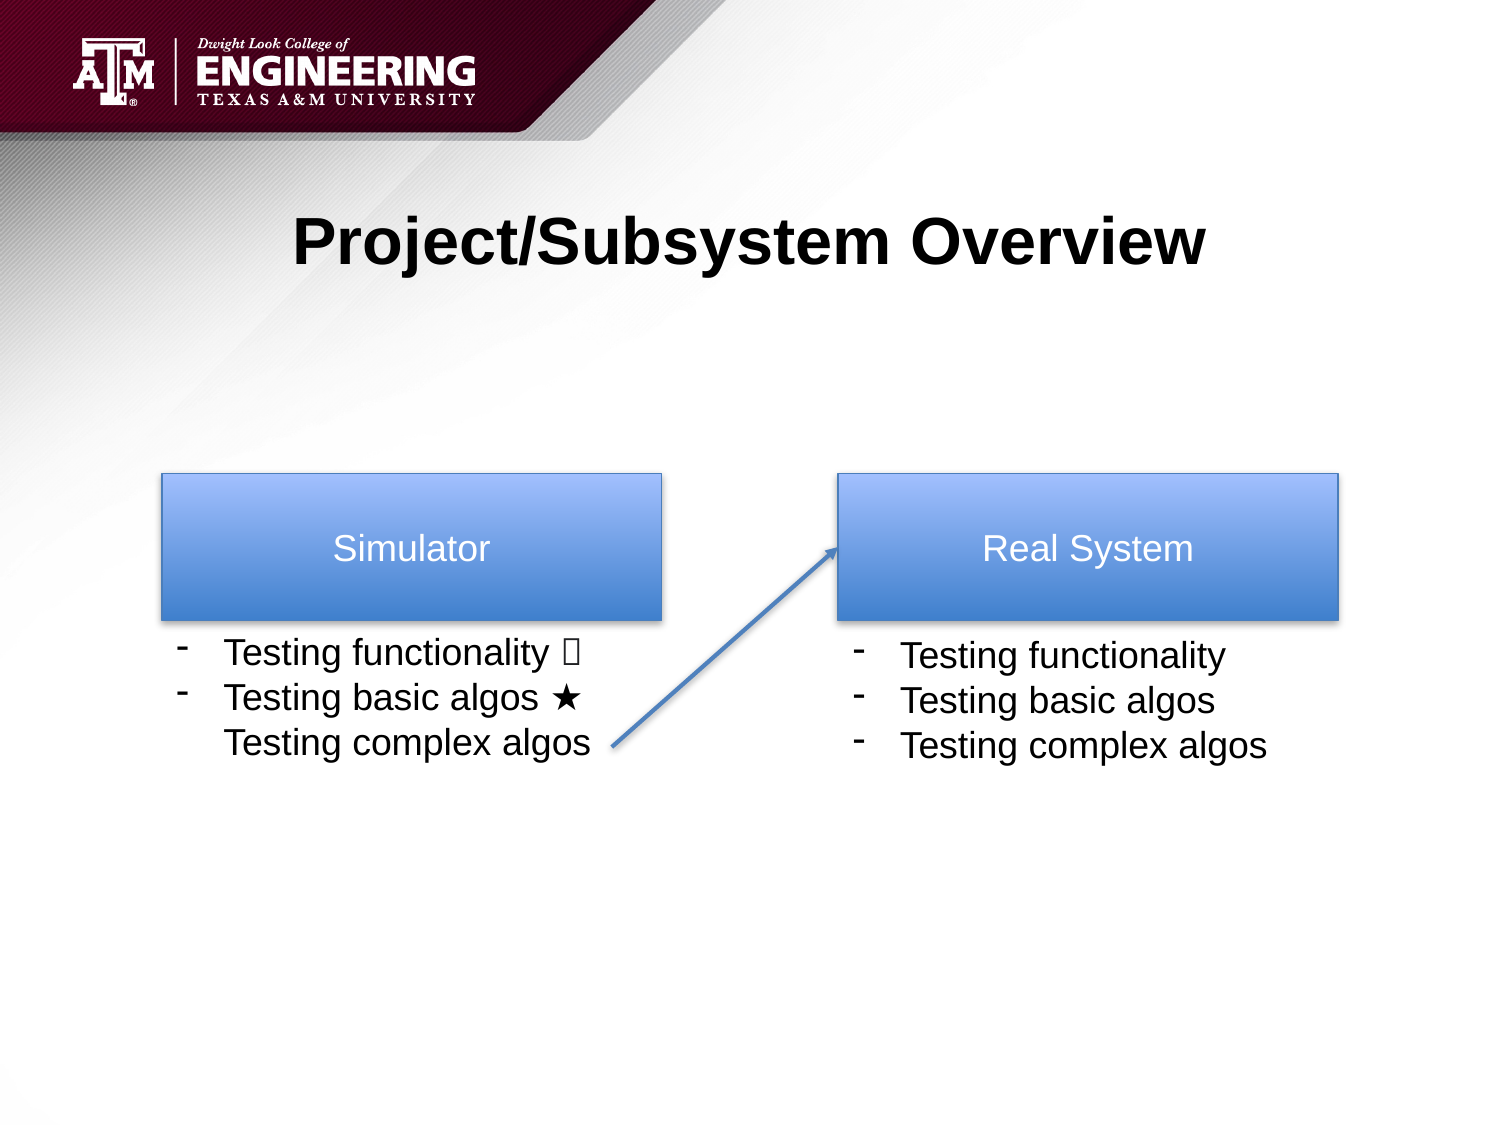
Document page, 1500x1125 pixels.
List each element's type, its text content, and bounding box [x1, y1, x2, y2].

text_box Simulator [161, 473, 662, 620]
picture [0, 0, 1500, 1125]
text_box Testing functionality Testing basic algos Testing complex algos [838, 623, 1339, 774]
title Project/Subsystem Overview [75, 172, 1425, 304]
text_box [611, 546, 839, 748]
text_box Real System [837, 473, 1339, 621]
text_box Testing functionality ✅ Testing basic algos ★ Testing complex algos [161, 620, 662, 816]
